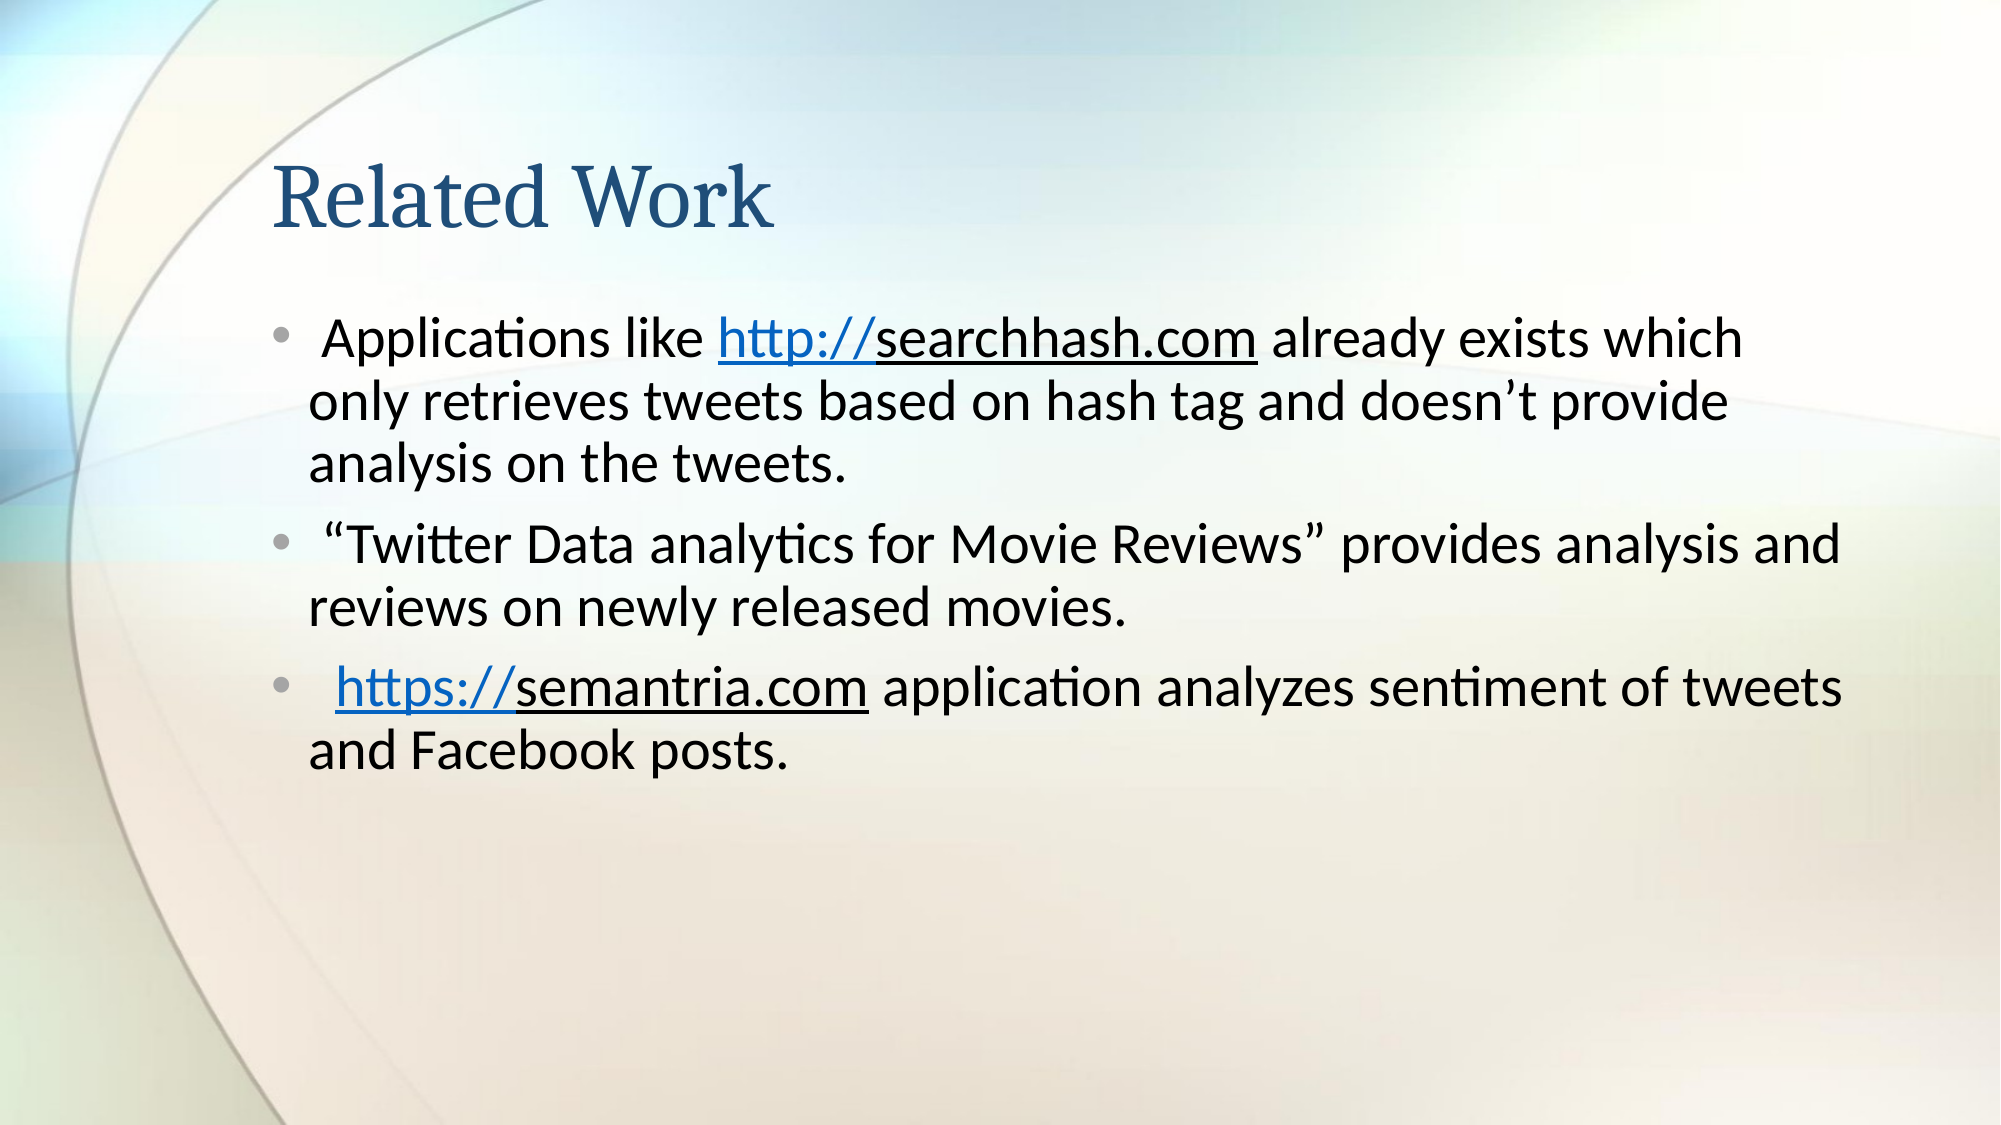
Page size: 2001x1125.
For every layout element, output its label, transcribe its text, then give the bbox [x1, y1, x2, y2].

picture [0, 0, 2001, 1125]
title Related Work [256, 82, 1738, 300]
list Applications like http://searchhash.com already exists which only retrieves tweets based on hash tag and doesn’t provide analysis on the tweets. “Twitter Data analytics for Movie Reviews” provides analysis and reviews on newly released movies. https://semantria.com application analyzes sentiment of tweets and Facebook posts. [256, 299, 1863, 1014]
